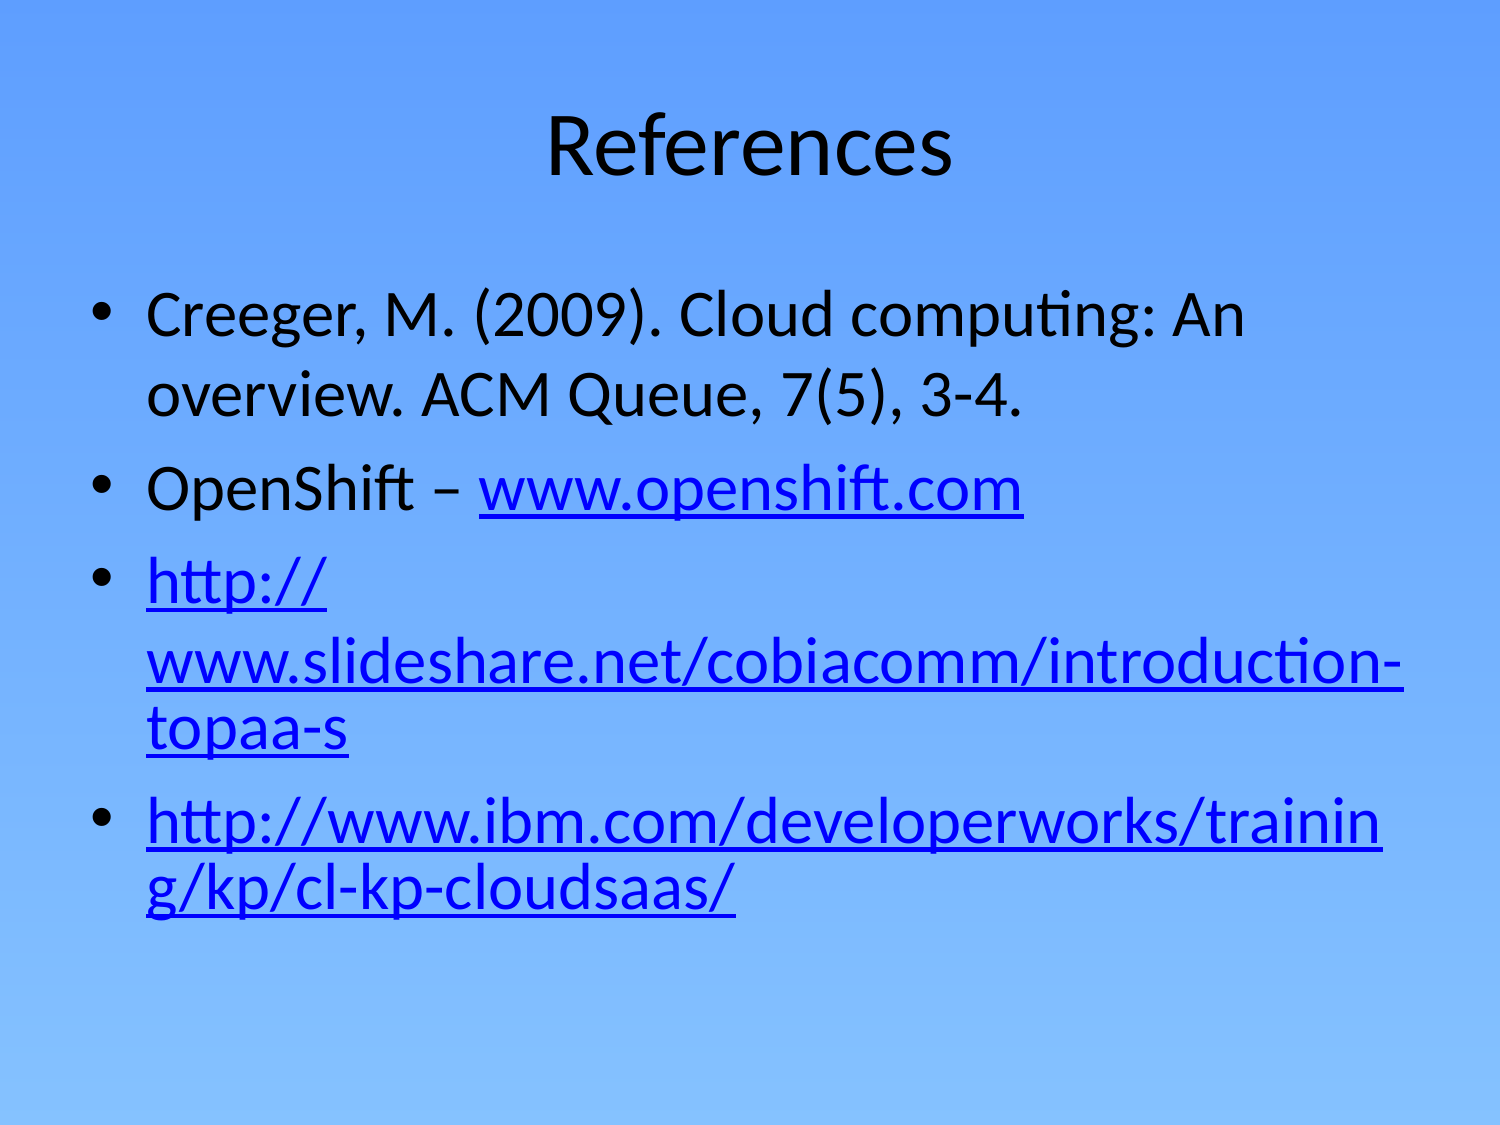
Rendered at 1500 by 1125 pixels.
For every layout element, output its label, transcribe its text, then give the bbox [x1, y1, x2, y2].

title References [75, 45, 1425, 233]
list Creeger, M. (2009). Cloud computing: An overview. ACM Queue, 7(5), 3-4. OpenShift – www.openshift.com http://www.slideshare.net/cobiacomm/introduction-topaa-s http://www.ibm.com/developerworks/training/kp/cl-kp-cloudsaas/ [75, 262, 1425, 1005]
